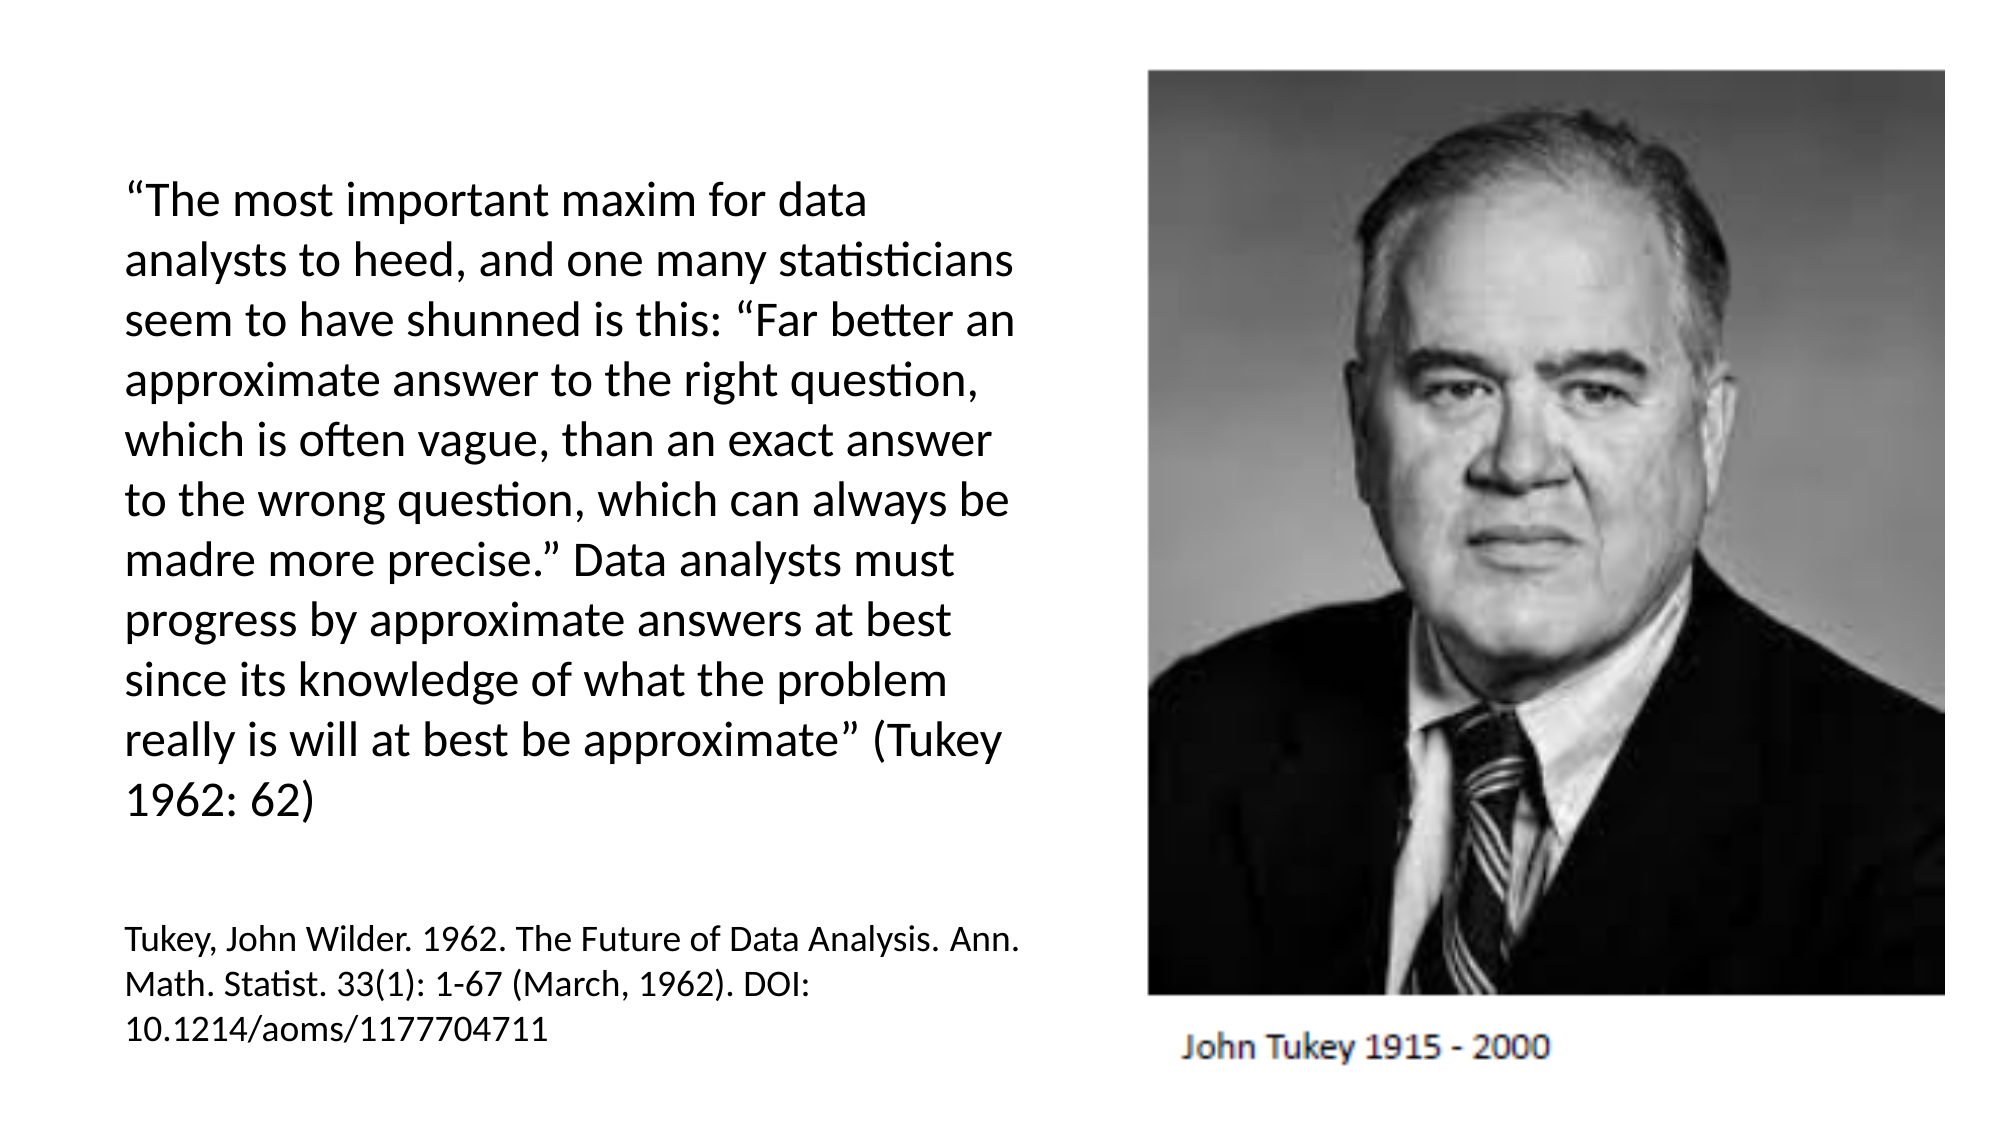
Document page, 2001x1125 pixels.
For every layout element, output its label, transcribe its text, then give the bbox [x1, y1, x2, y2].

picture [1137, 46, 1945, 1078]
text_box Tukey, John Wilder. 1962. The Future of Data Analysis. Ann. Math. Statist. 33(1): 1-67 (March, 1962). DOI: 10.1214/aoms/1177704711 [109, 906, 1057, 1102]
text_box “The most important maxim for data analysts to heed, and one many statisticians seem to have shunned is this: “Far better an approximate answer to the right question, which is often vague, than an exact answer to the wrong question, which can always be madre more precise.” Data analysts must progress by approximate answers at best since its knowledge of what the problem really is will at best be approximate” (Tukey 1962: 62) [109, 158, 1057, 834]
